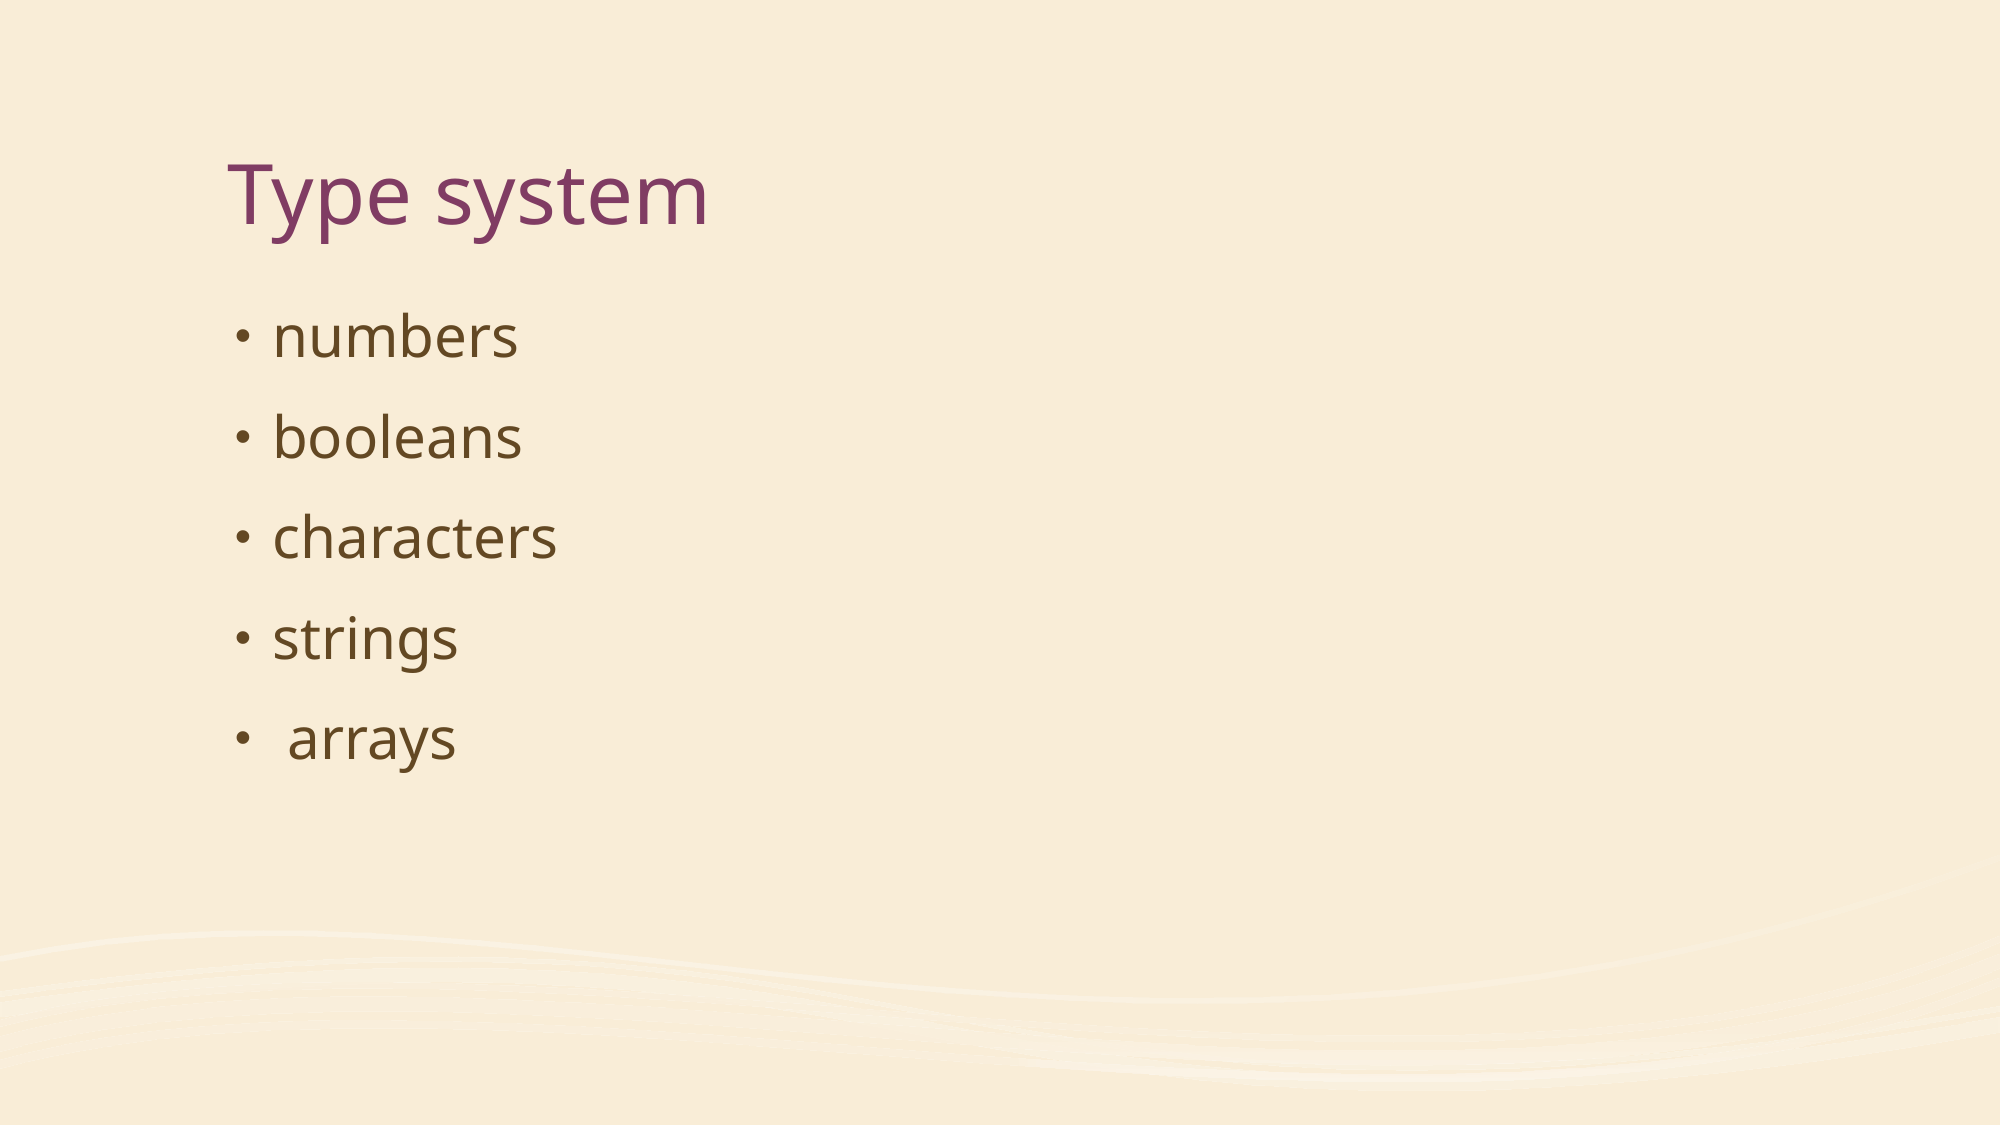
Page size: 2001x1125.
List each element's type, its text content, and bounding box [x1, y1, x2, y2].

list numbers booleans characters strings arrays [212, 299, 1788, 884]
title Type system [212, 50, 1788, 250]
